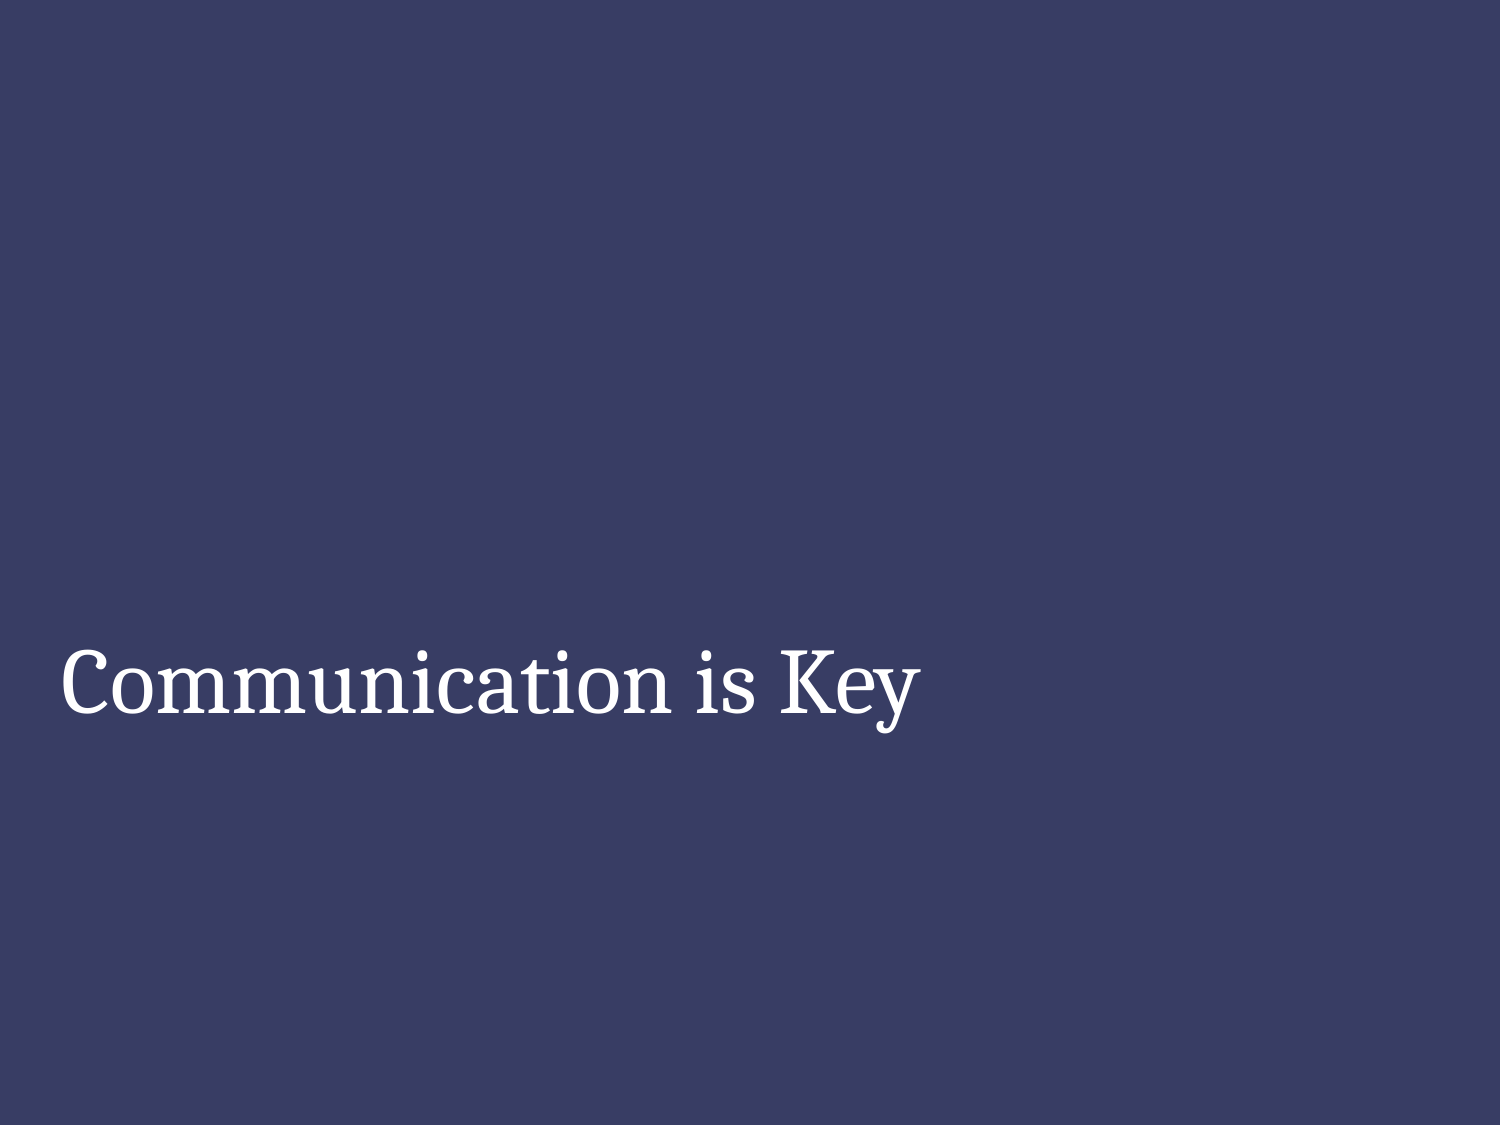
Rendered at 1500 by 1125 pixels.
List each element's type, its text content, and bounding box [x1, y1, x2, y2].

title Communication is Key [46, 273, 1454, 742]
